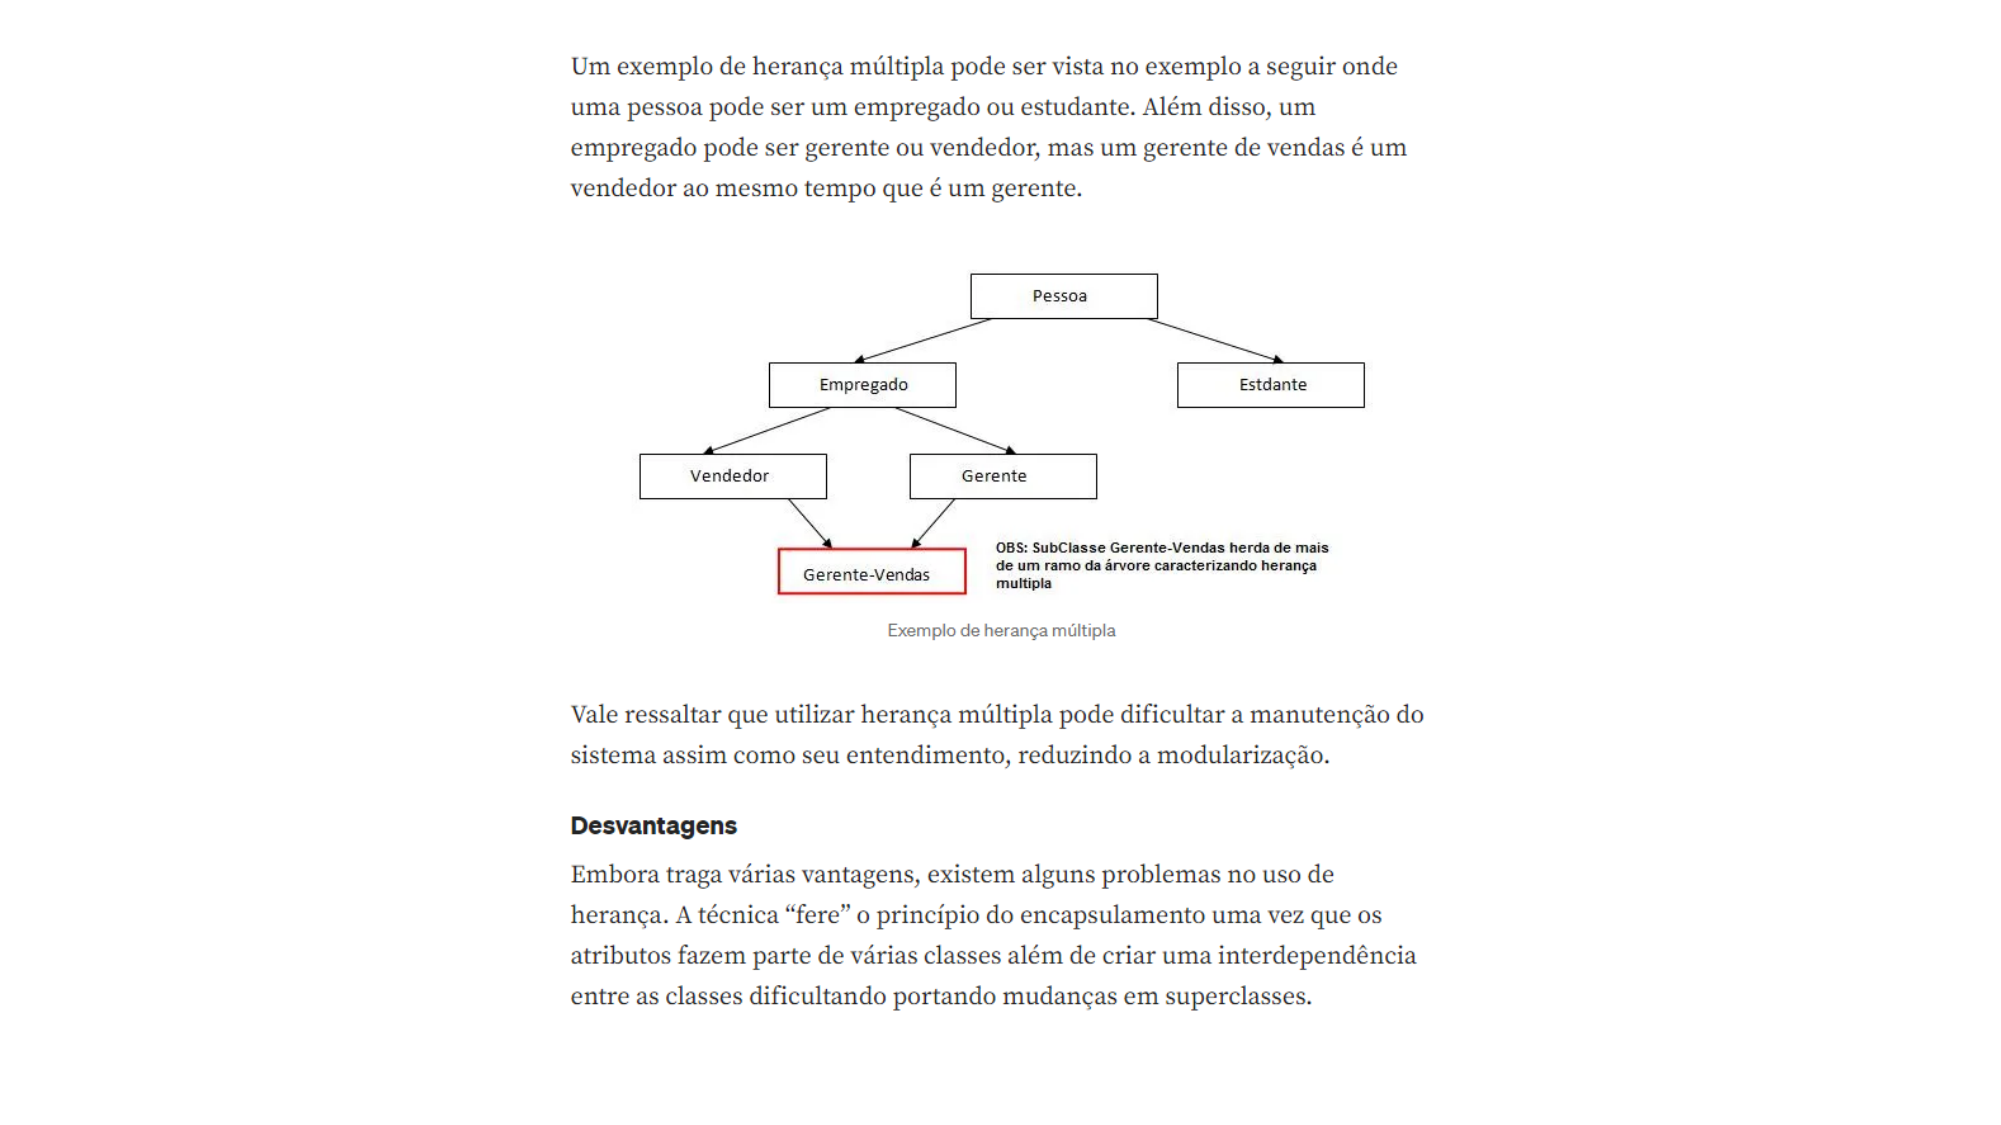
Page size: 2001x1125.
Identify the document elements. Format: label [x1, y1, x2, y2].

picture [527, 39, 1492, 1044]
